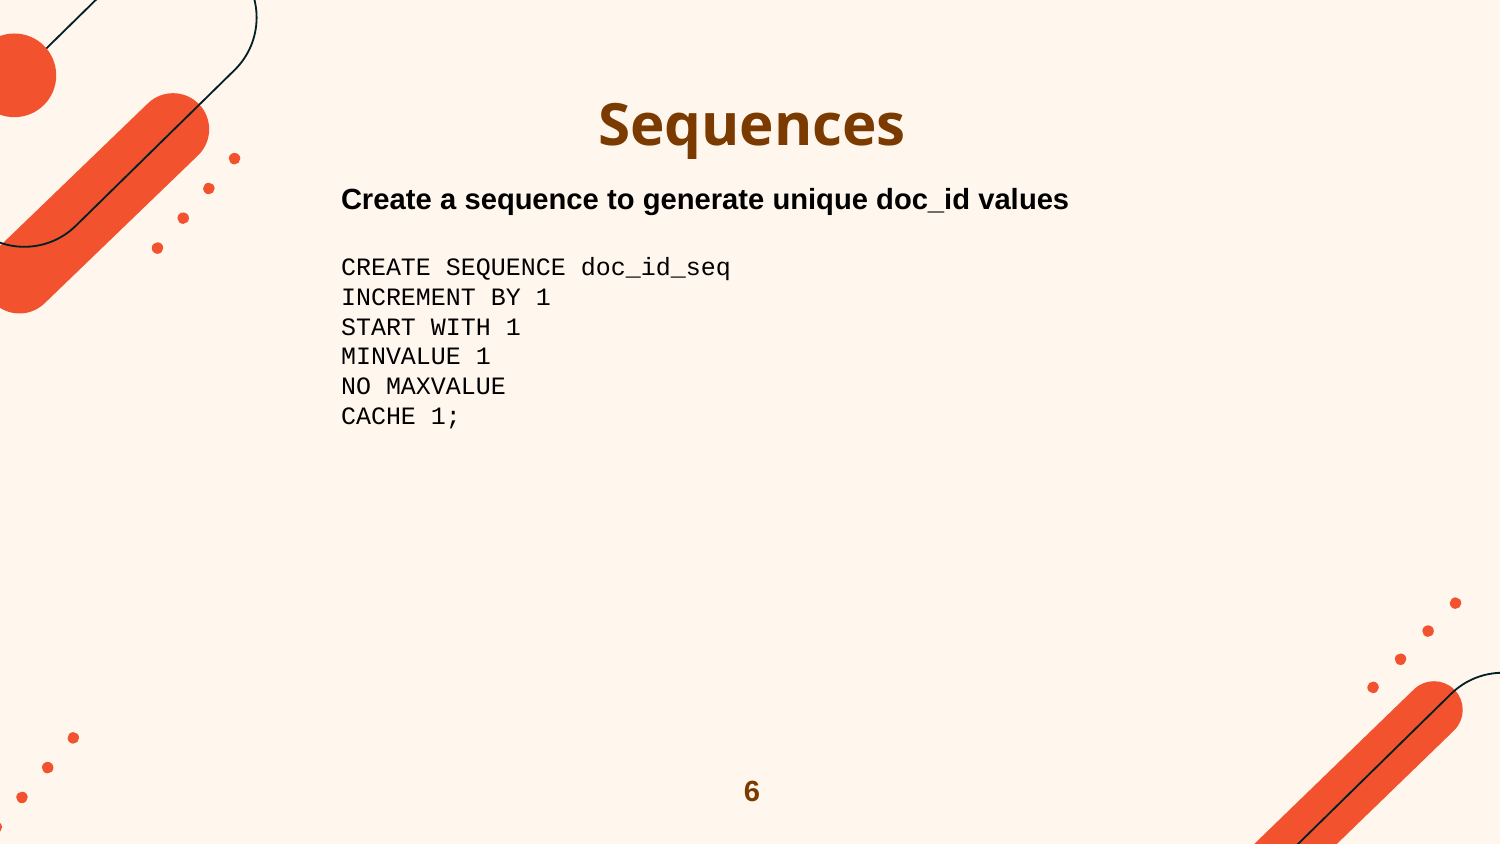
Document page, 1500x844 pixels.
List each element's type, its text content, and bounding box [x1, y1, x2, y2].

text_box 6 [728, 765, 771, 815]
text_box Create a sequence to generate unique doc_id values CREATE SEQUENCE doc_id_seq INCREMENT BY 1 START WITH 1 MINVALUE 1 NO MAXVALUE CACHE 1; [176, 167, 1313, 679]
title Sequences [112, 72, 1377, 167]
